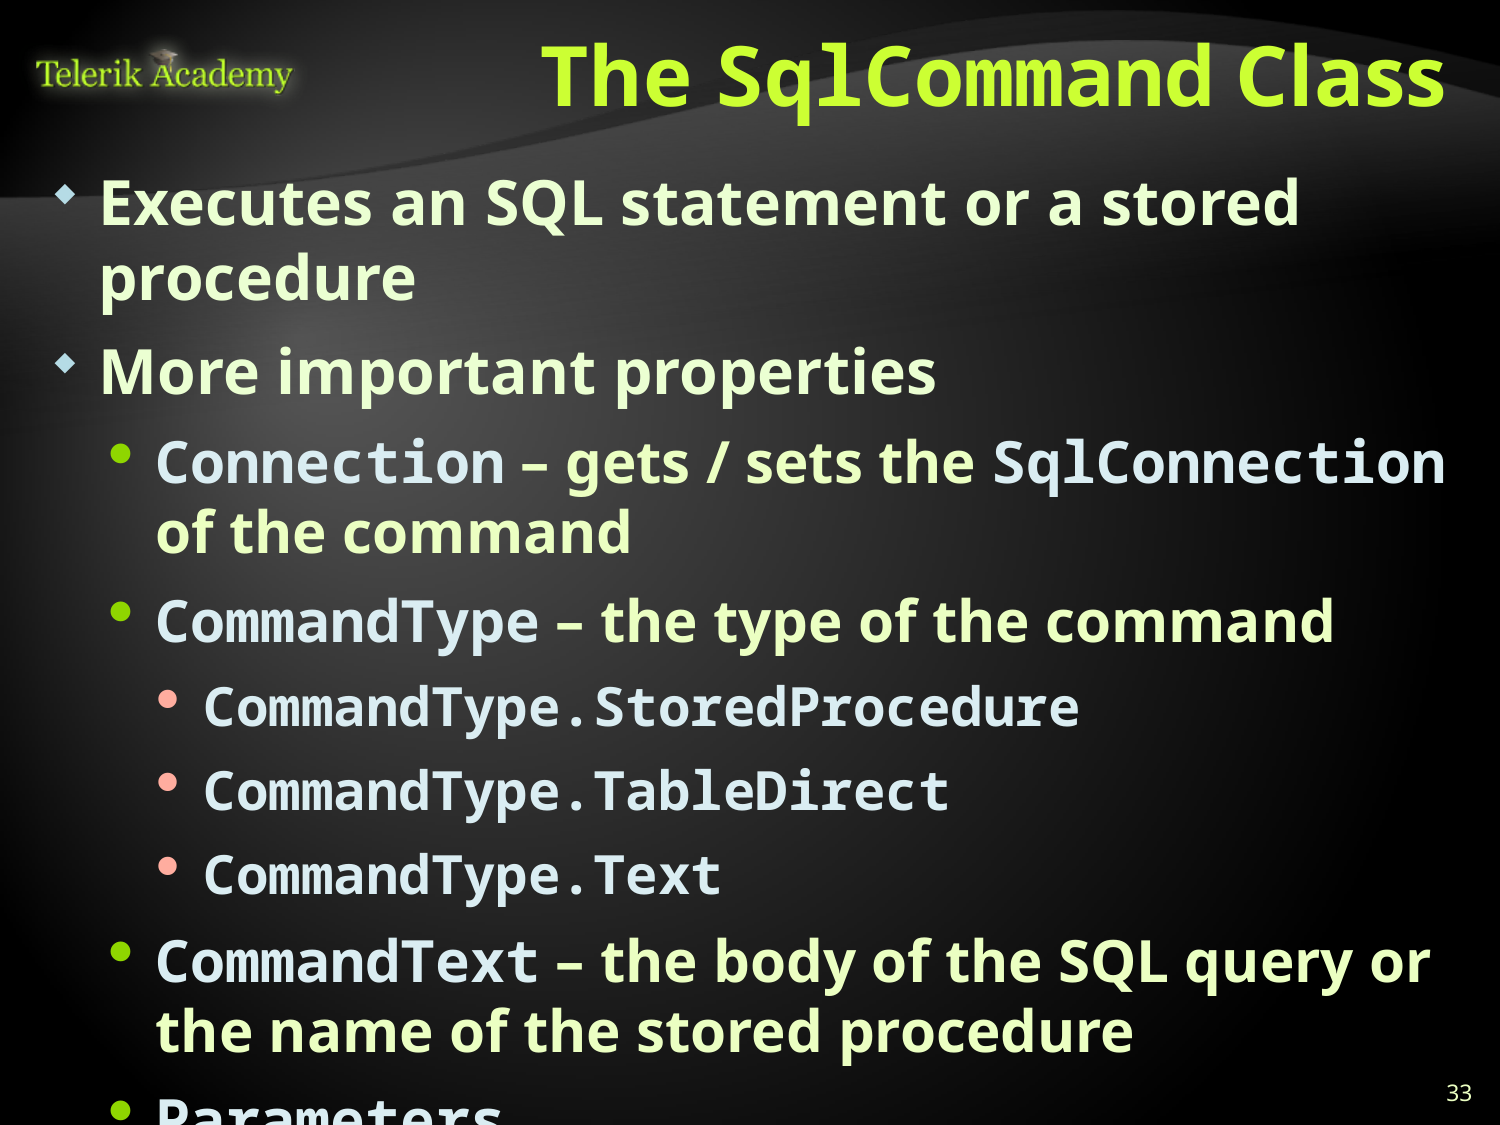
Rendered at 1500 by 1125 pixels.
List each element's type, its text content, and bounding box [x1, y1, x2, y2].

picture [0, 0, 1500, 1125]
slide_number 33 [1412, 1074, 1488, 1113]
list Executes an SQL statement or a stored procedure More important properties Connection – gets / sets the SqlConnection of the command CommandType – the type of the command CommandType.StoredProcedure CommandType.TableDirect CommandType.Text CommandText – the body of the SQL query or the name of the stored procedure Parameters [37, 155, 1463, 1093]
title The SqlCommand Class [300, 12, 1463, 150]
